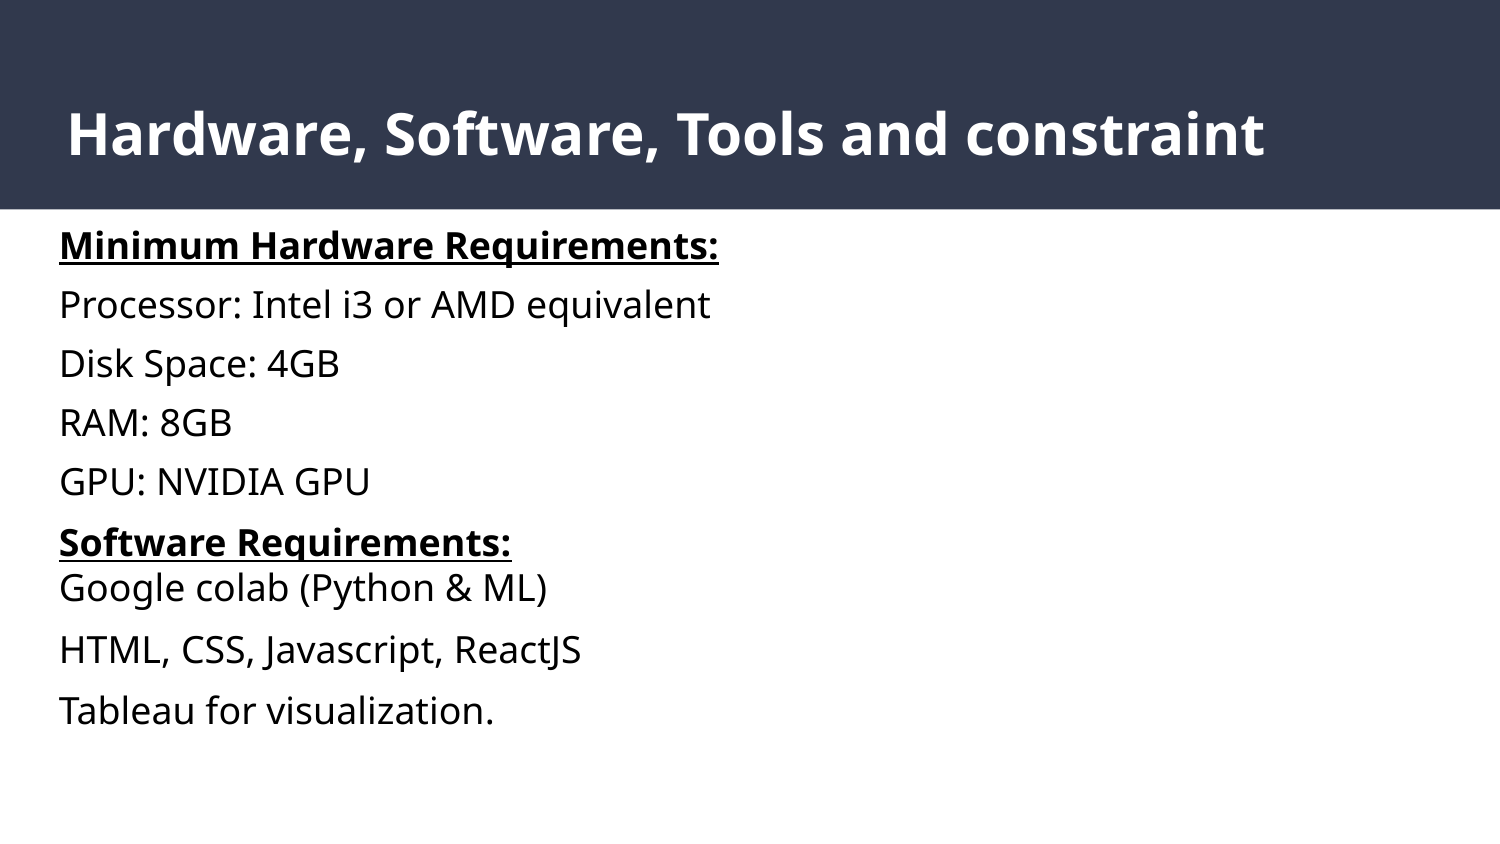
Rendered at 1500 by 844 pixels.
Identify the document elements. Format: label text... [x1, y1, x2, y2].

list Minimum Hardware Requirements: Processor: Intel i3 or AMD equivalent Disk Space: 4GB RAM: 8GB GPU: NVIDIA GPU Software Requirements: Google colab (Python & ML) HTML, CSS, Javascript, ReactJS Tableau for visualization. [43, 206, 1449, 811]
title Hardware, Software, Tools and constraint [51, 82, 1449, 185]
